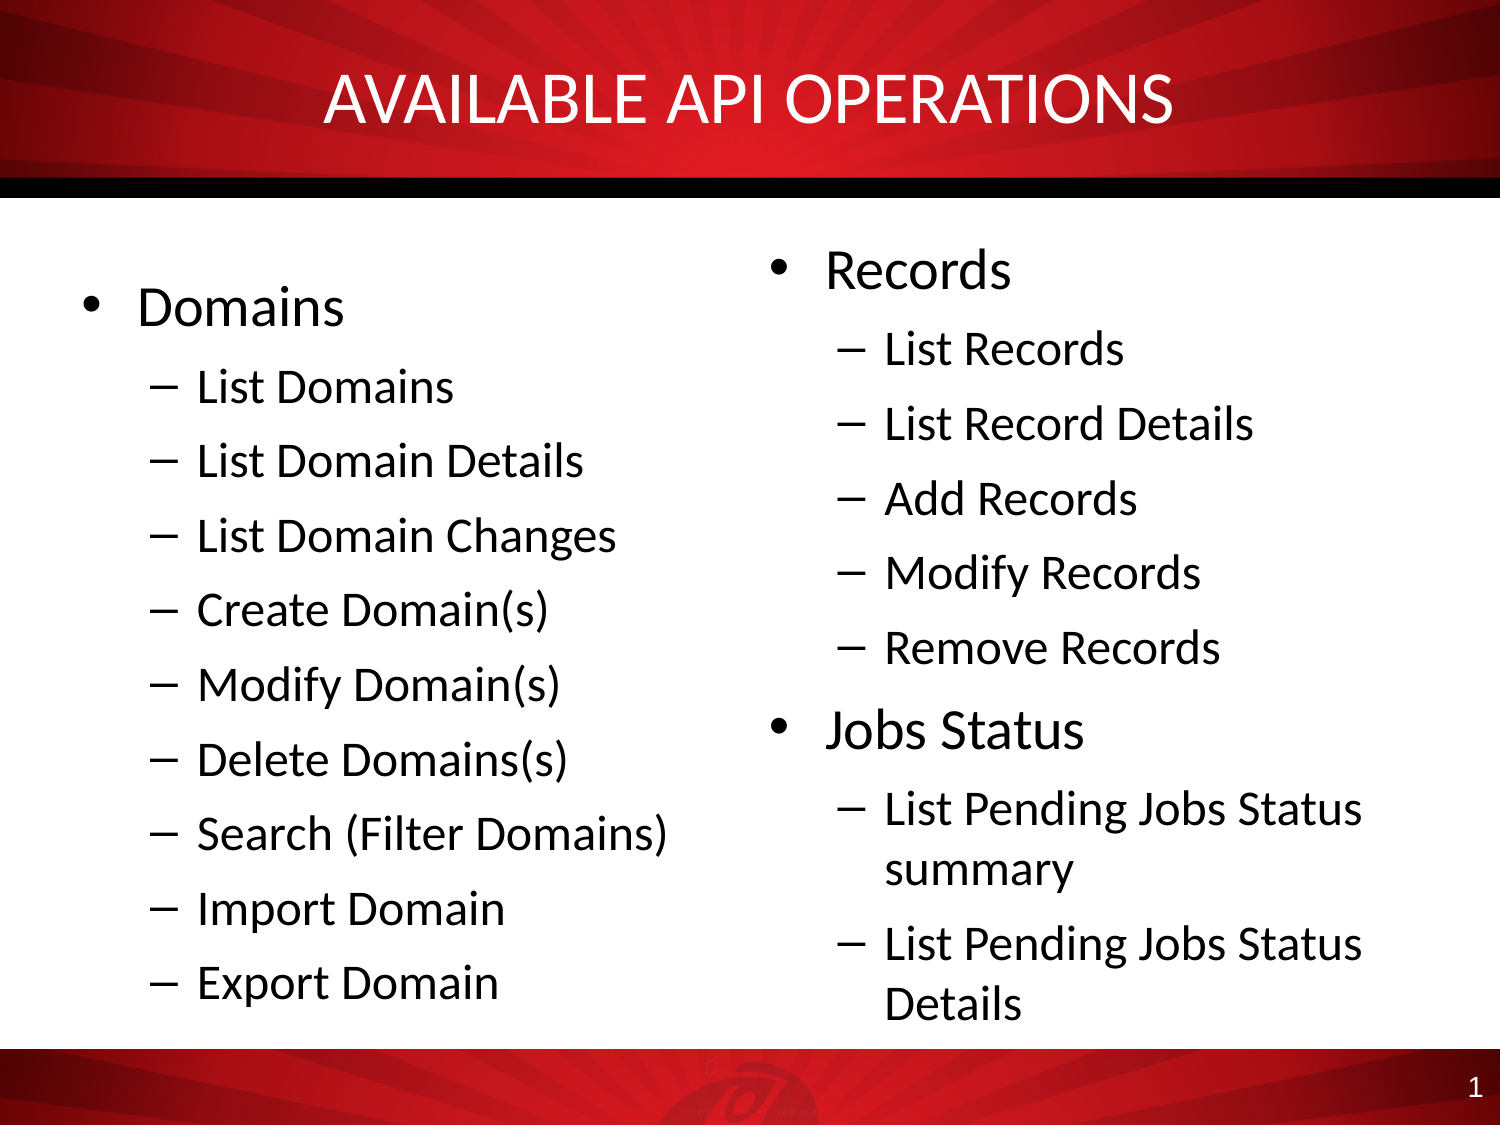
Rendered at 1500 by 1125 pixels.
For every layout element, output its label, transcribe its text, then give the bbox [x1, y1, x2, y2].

picture [0, 1049, 1500, 1125]
picture [0, 0, 1500, 198]
slide_number 1 [1451, 1062, 1499, 1110]
title AVAILABLE API OPERATIONS [75, 0, 1425, 188]
list Domains List Domains List Domain Details List Domain Changes Create Domain(s) Modify Domain(s) Delete Domains(s) Search (Filter Domains) Import Domain Export Domain [75, 262, 738, 1005]
list Records List Records List Record Details Add Records Modify Records Remove Records Jobs Status List Pending Jobs Status summary List Pending Jobs Status Details [762, 224, 1425, 1005]
